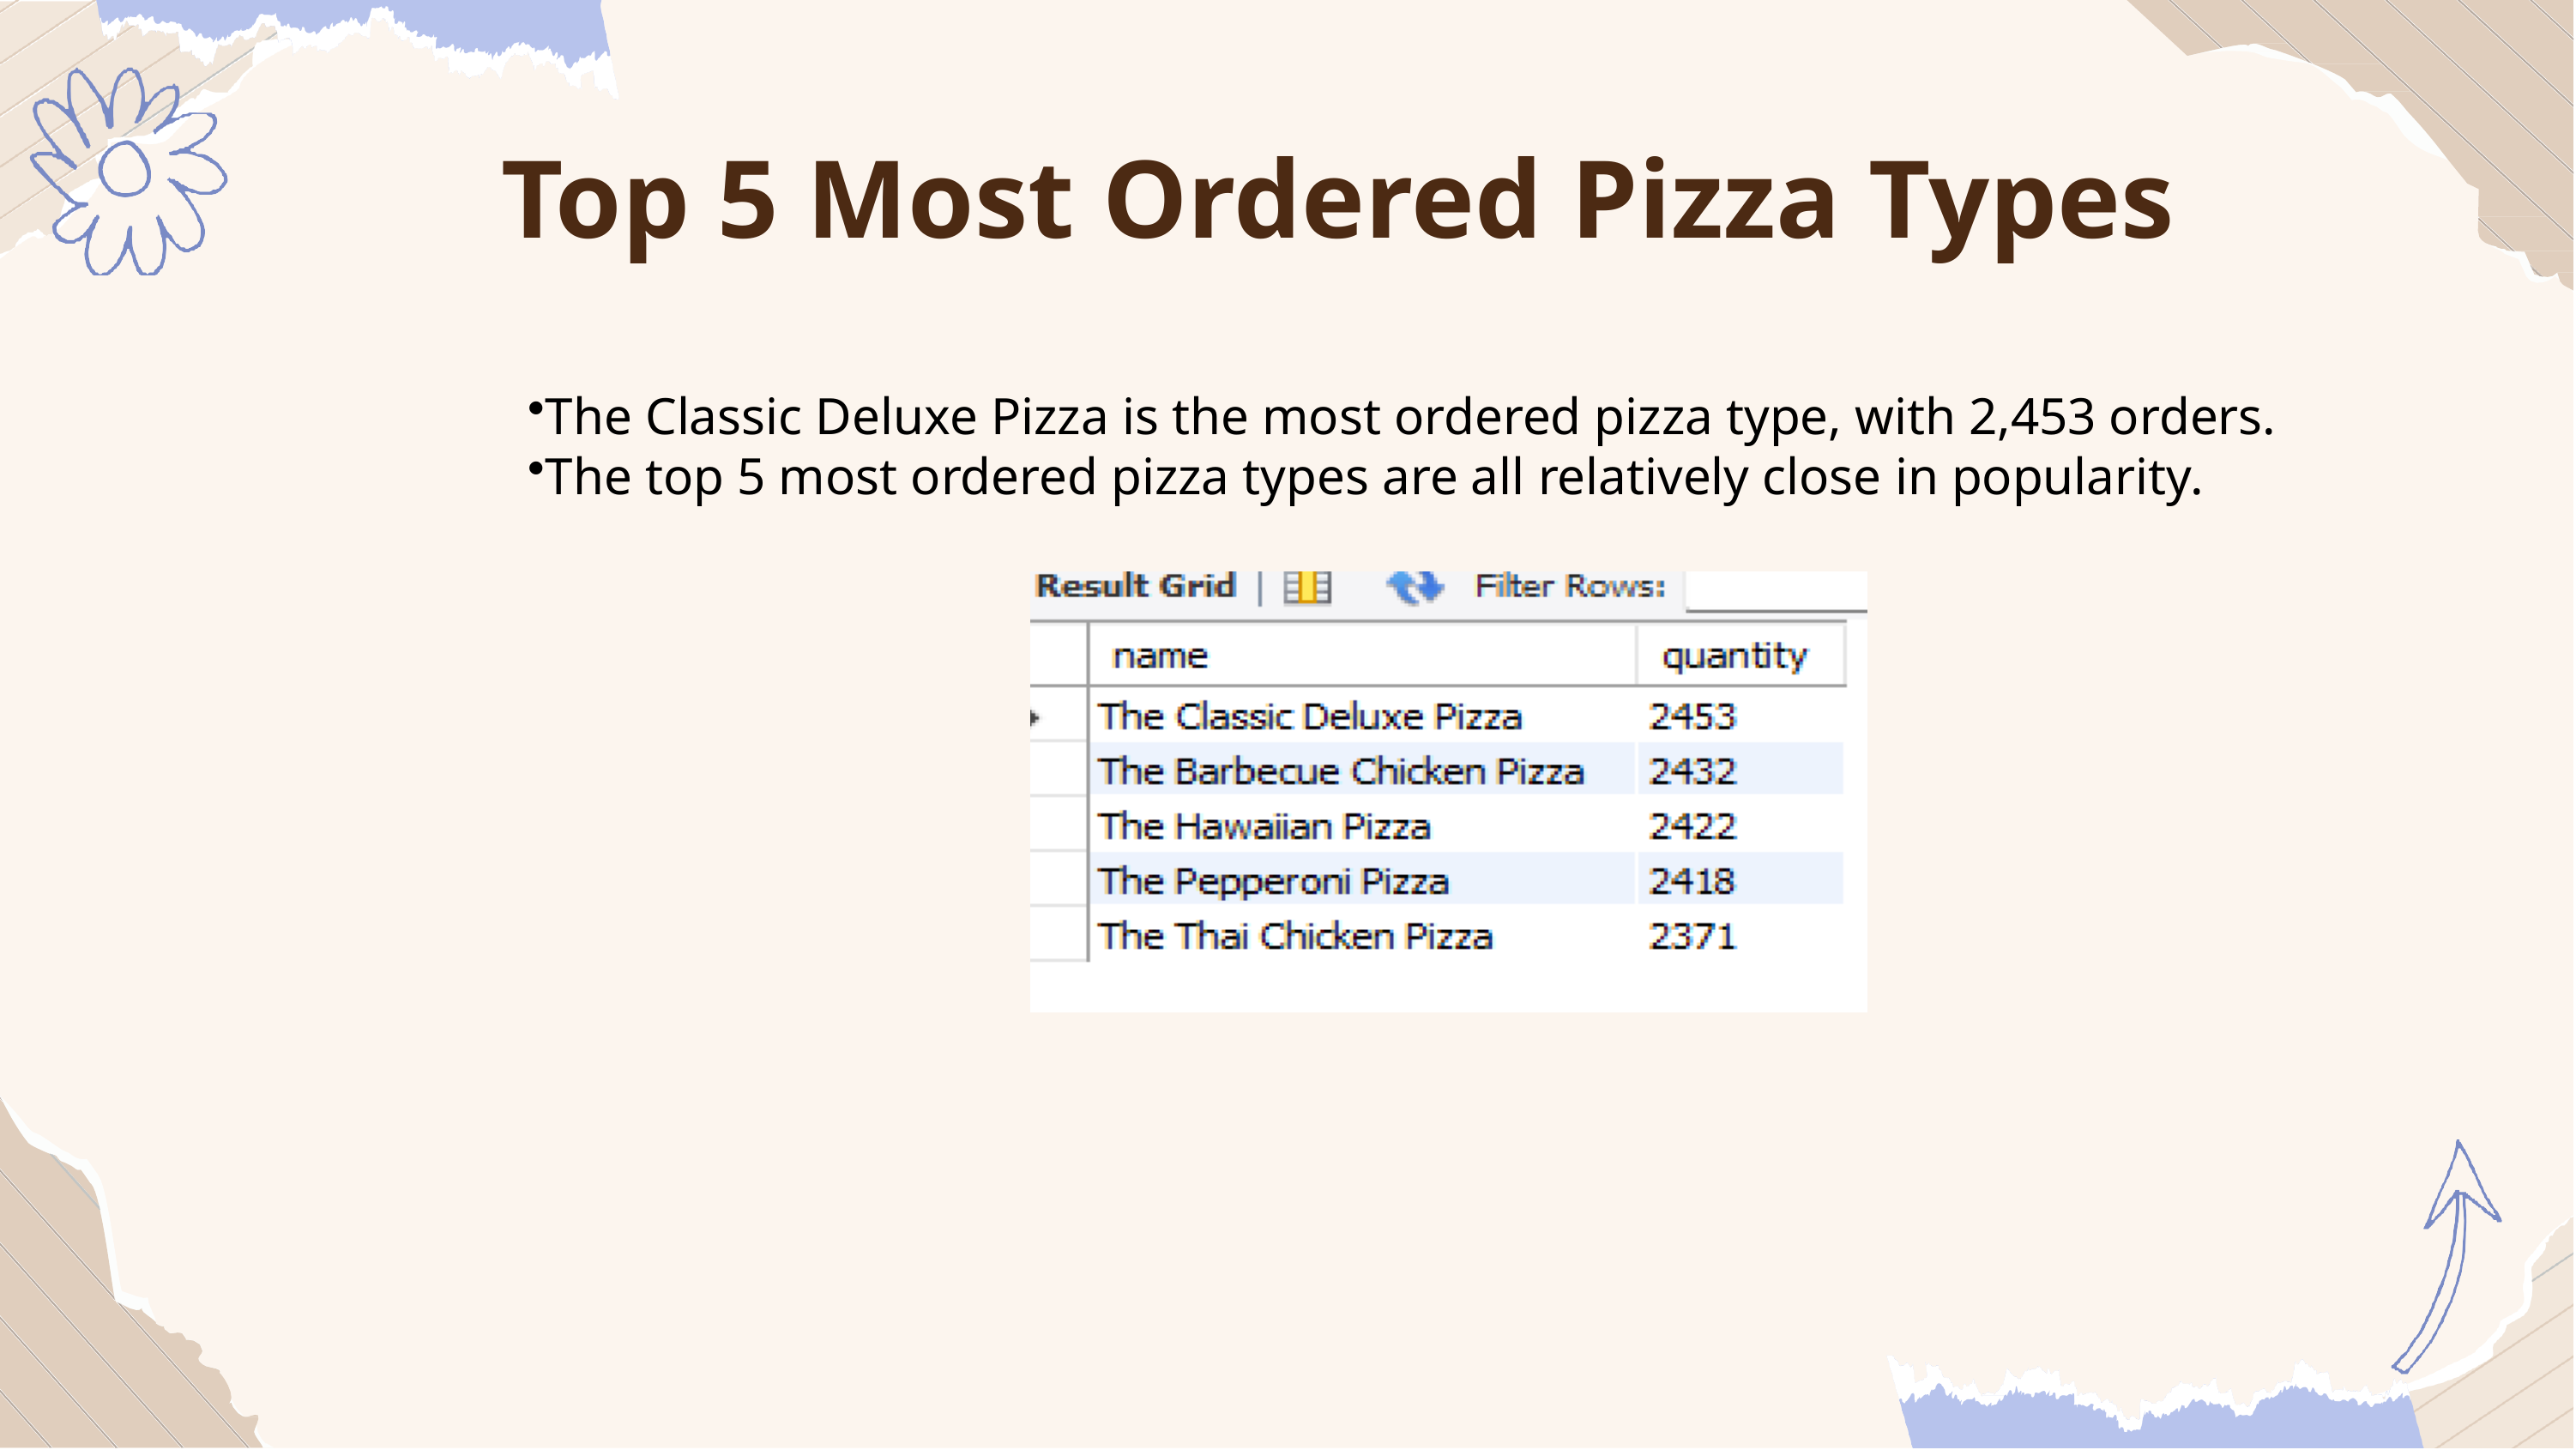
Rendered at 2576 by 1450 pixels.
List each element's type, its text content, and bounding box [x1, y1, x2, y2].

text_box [2127, 0, 2574, 293]
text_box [0, 1095, 275, 1448]
picture [1029, 571, 1867, 1012]
title Top 5 Most Ordered Pizza Types [2, 129, 2283, 373]
picture [0, 0, 619, 276]
text_box The Classic Deluxe Pizza is the most ordered pizza type, with 2,453 orders. The top 5 most ordered pizza types are all relatively close in popularity. [515, 378, 2328, 511]
picture [1886, 1139, 2574, 1448]
